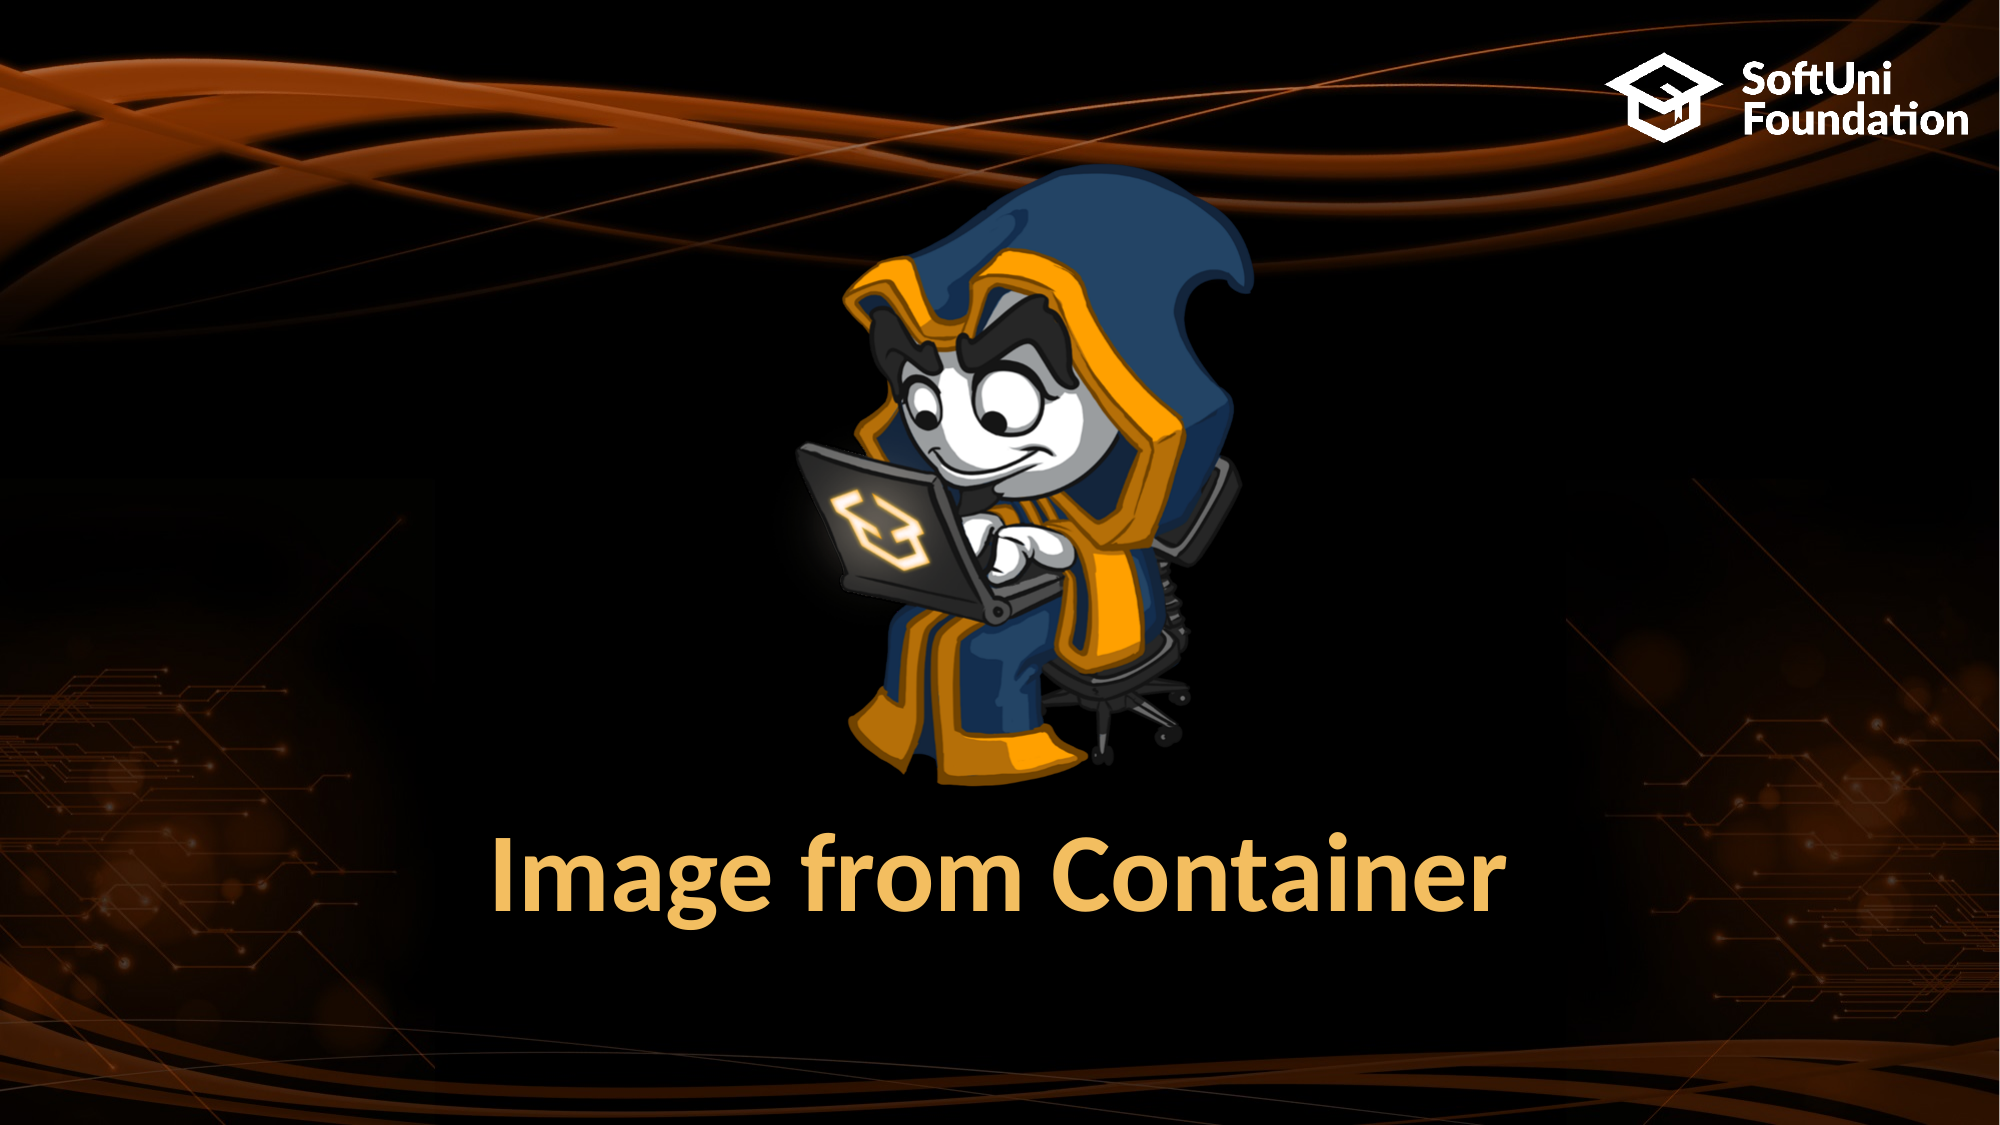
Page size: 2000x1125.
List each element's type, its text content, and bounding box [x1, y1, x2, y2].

title Image from Container [192, 813, 1806, 941]
picture [0, 0, 2000, 1125]
